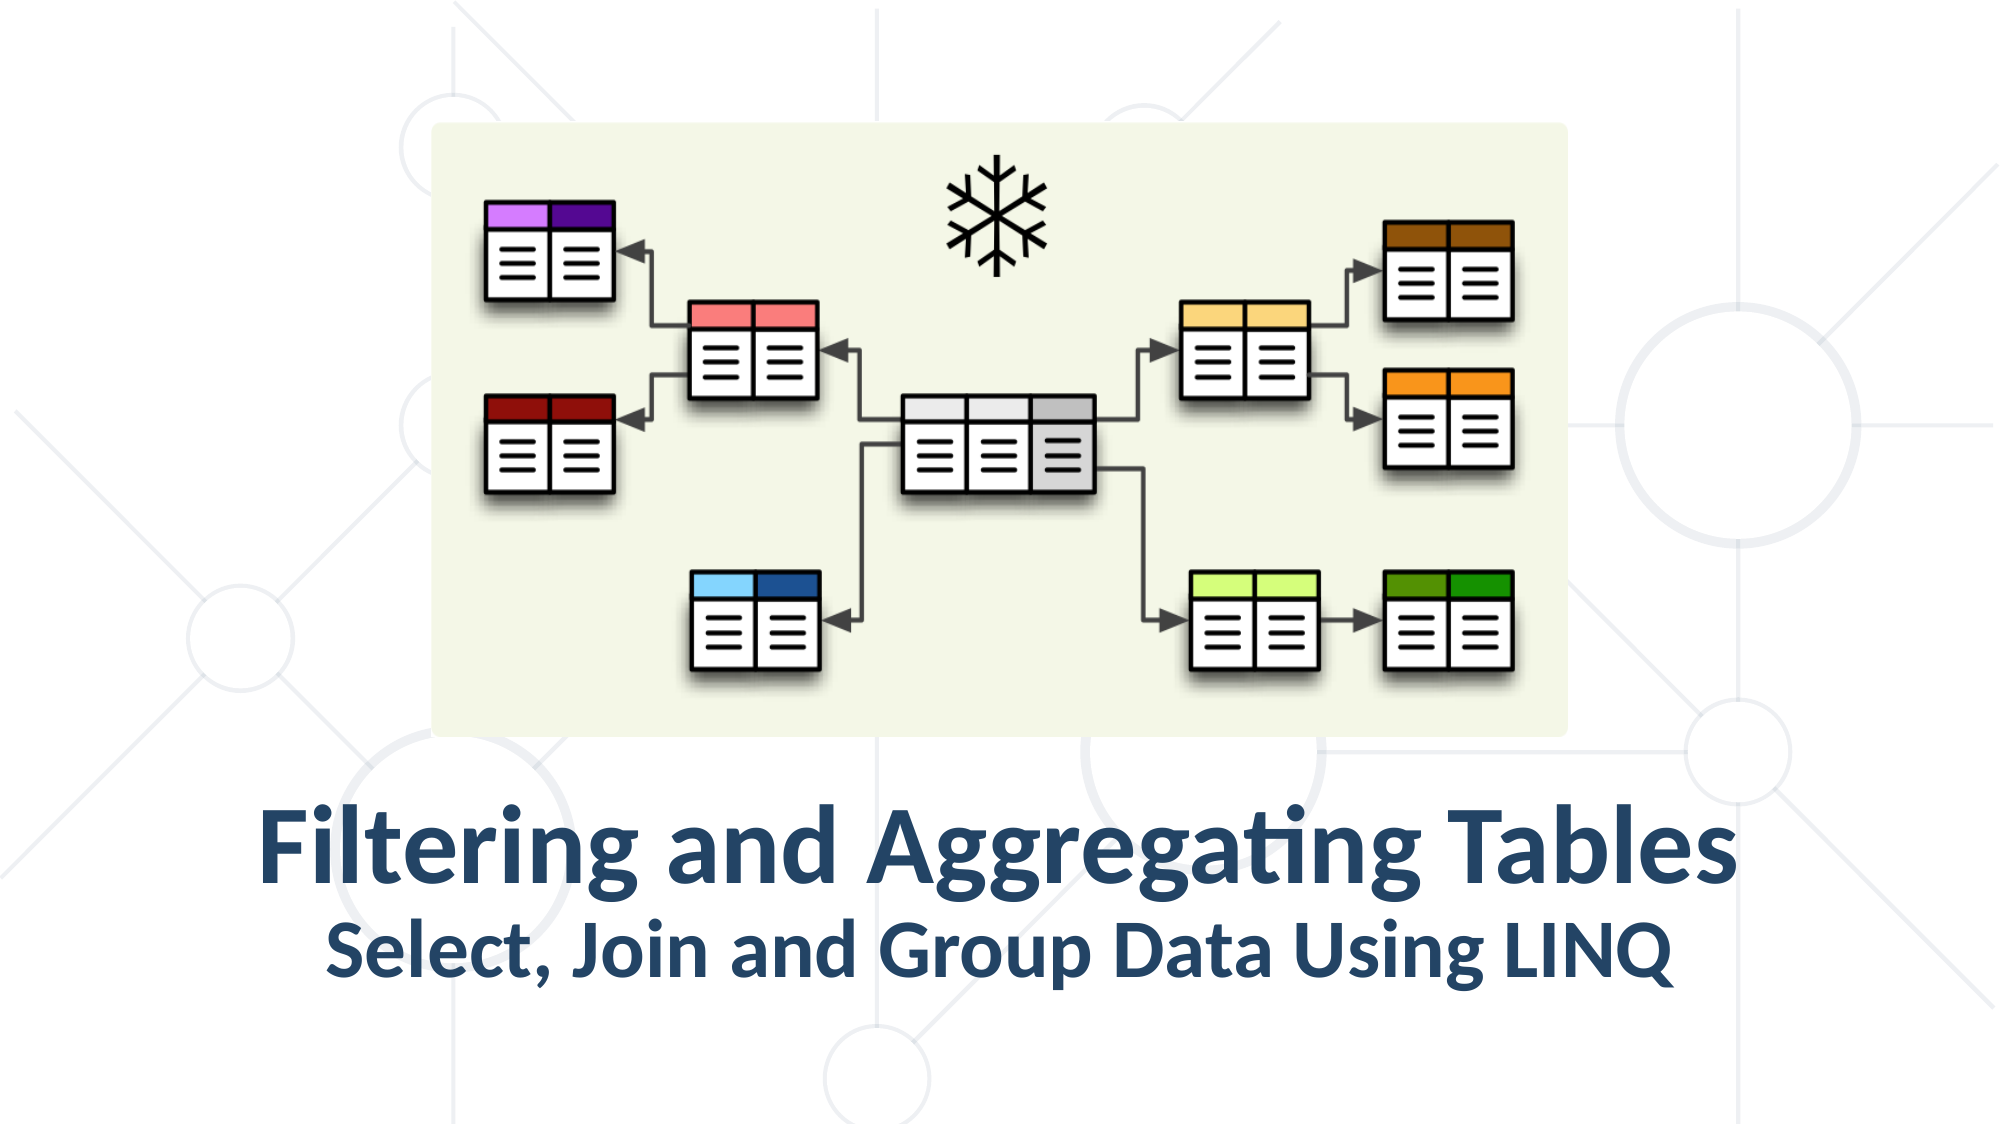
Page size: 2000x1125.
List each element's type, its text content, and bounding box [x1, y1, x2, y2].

picture [431, 121, 1569, 737]
list Select, Join and Group Data Using LINQ [100, 900, 1899, 983]
list Filtering and Aggregating Tables [100, 771, 1899, 898]
